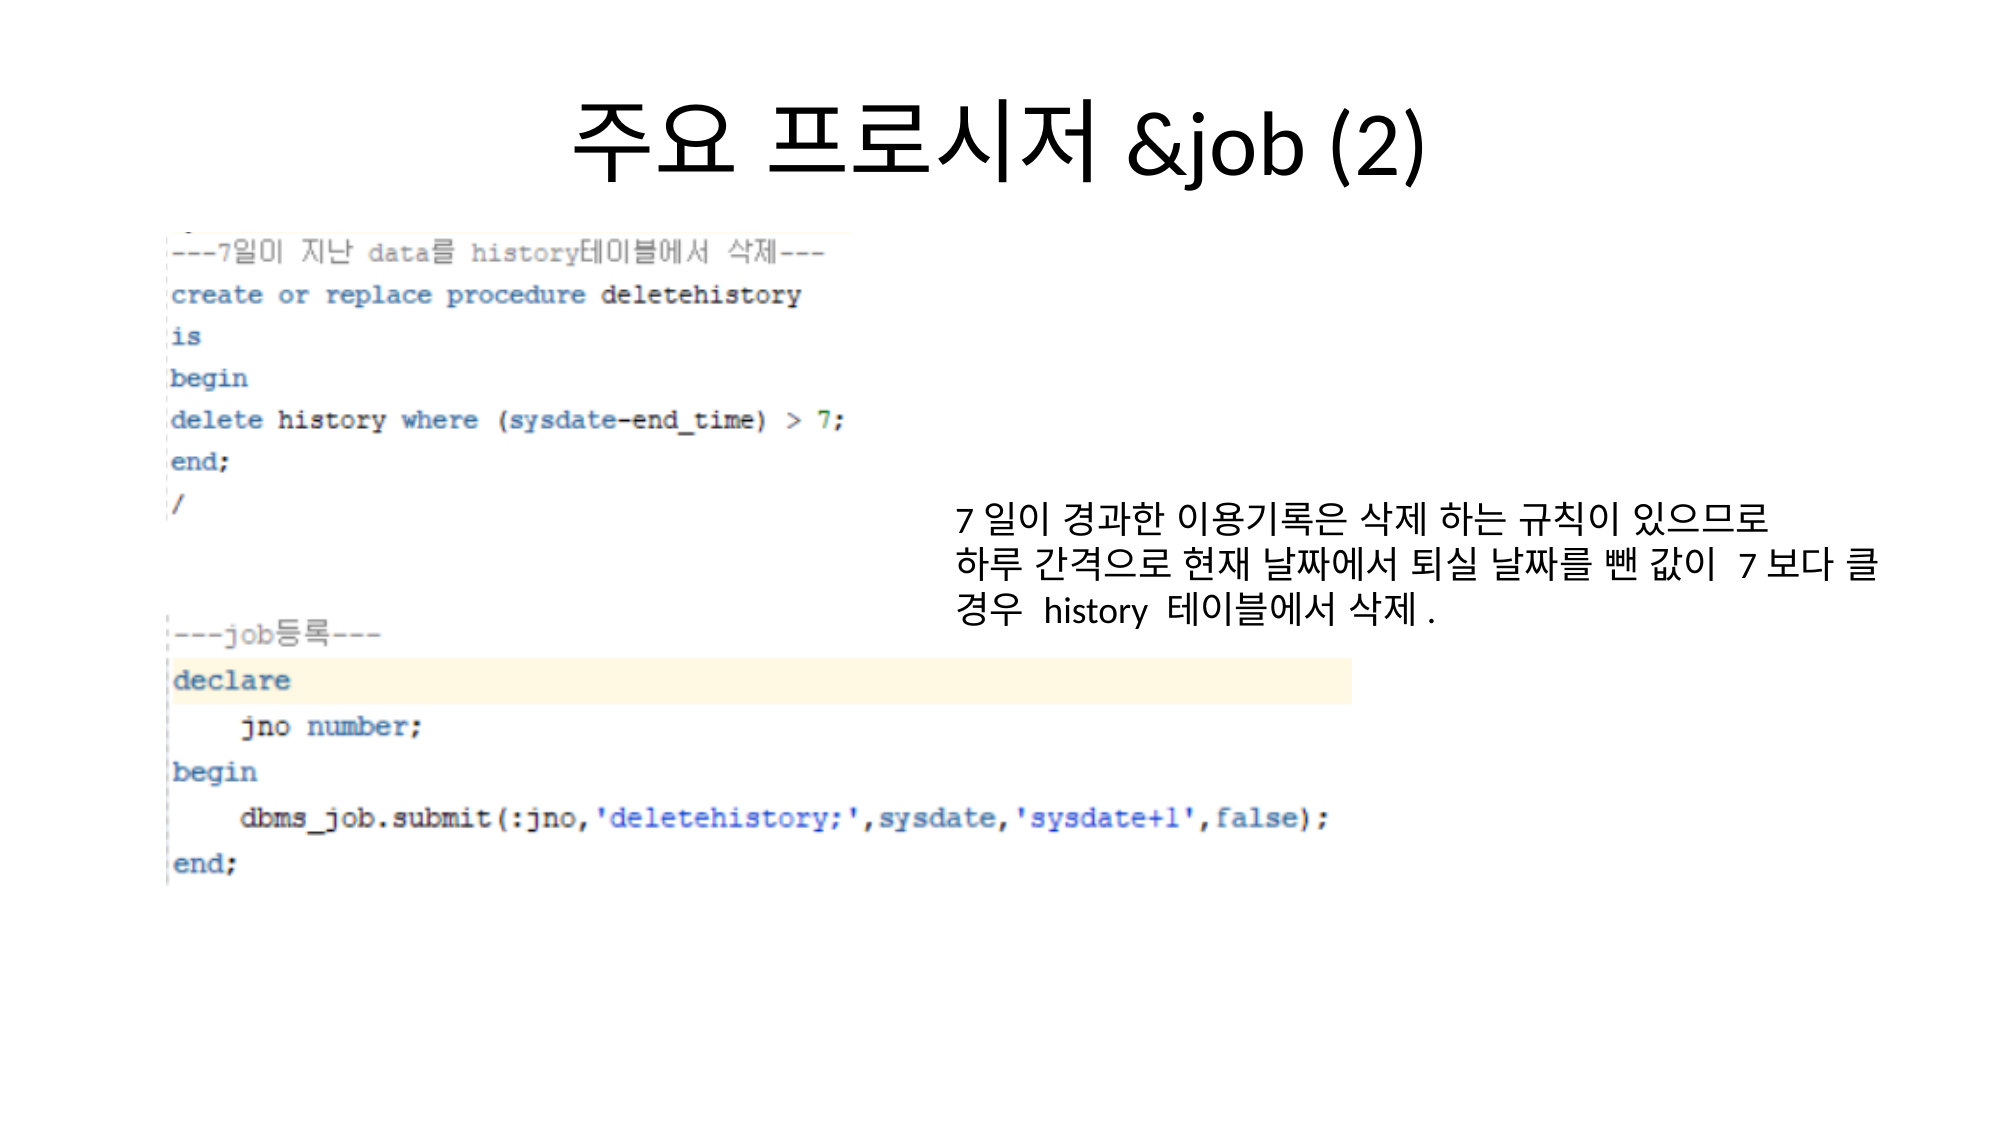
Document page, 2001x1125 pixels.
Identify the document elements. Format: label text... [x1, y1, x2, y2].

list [165, 614, 1352, 886]
title 주요 프로시저&job (2) [99, 45, 1900, 233]
text_box 7일이 경과한 이용기록은 삭제 하는 규칙이 있으므로 하루 간격으로 현재 날짜에서 퇴실 날짜를 뺀 값이 7보다 클 경우 history 테이블에서 삭제. [940, 488, 1939, 639]
picture [165, 232, 853, 523]
